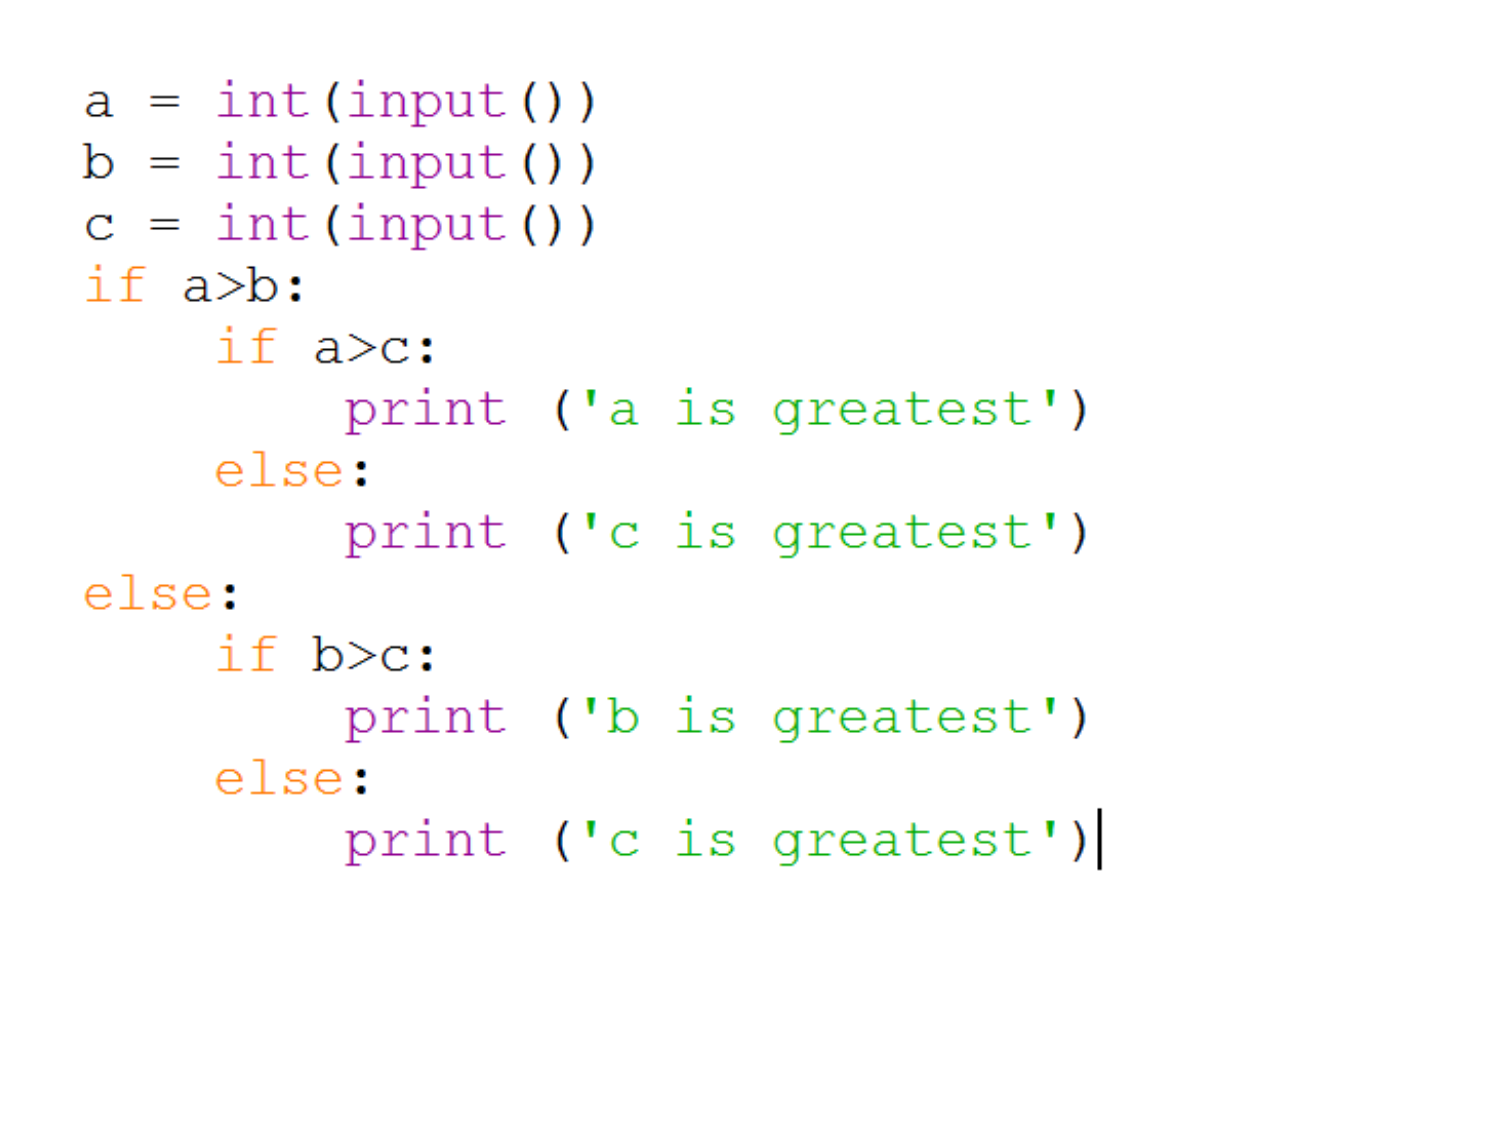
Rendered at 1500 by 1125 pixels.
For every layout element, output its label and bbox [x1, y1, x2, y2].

picture [74, 74, 1338, 891]
